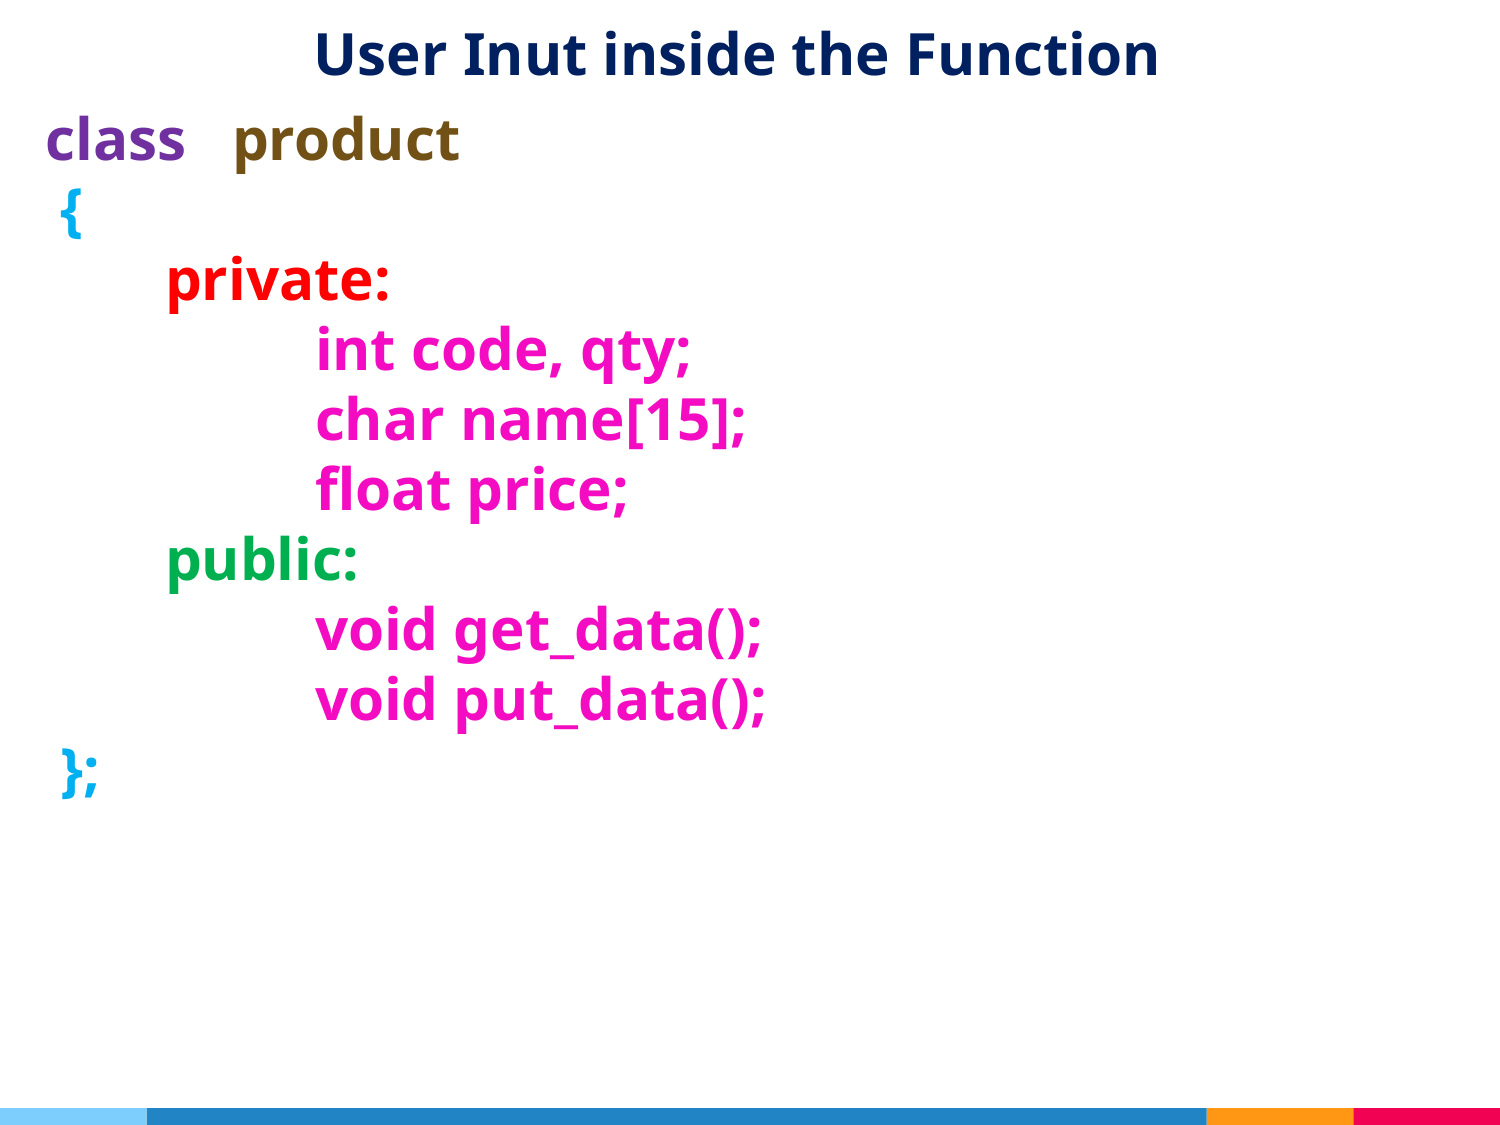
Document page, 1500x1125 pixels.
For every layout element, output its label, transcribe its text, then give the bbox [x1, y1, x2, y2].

list class product { private: int code, qty; char name[15]; float price; public: void get_data(); void put_data(); }; [0, 87, 1500, 825]
title User Inut inside the Function [0, 24, 1475, 87]
